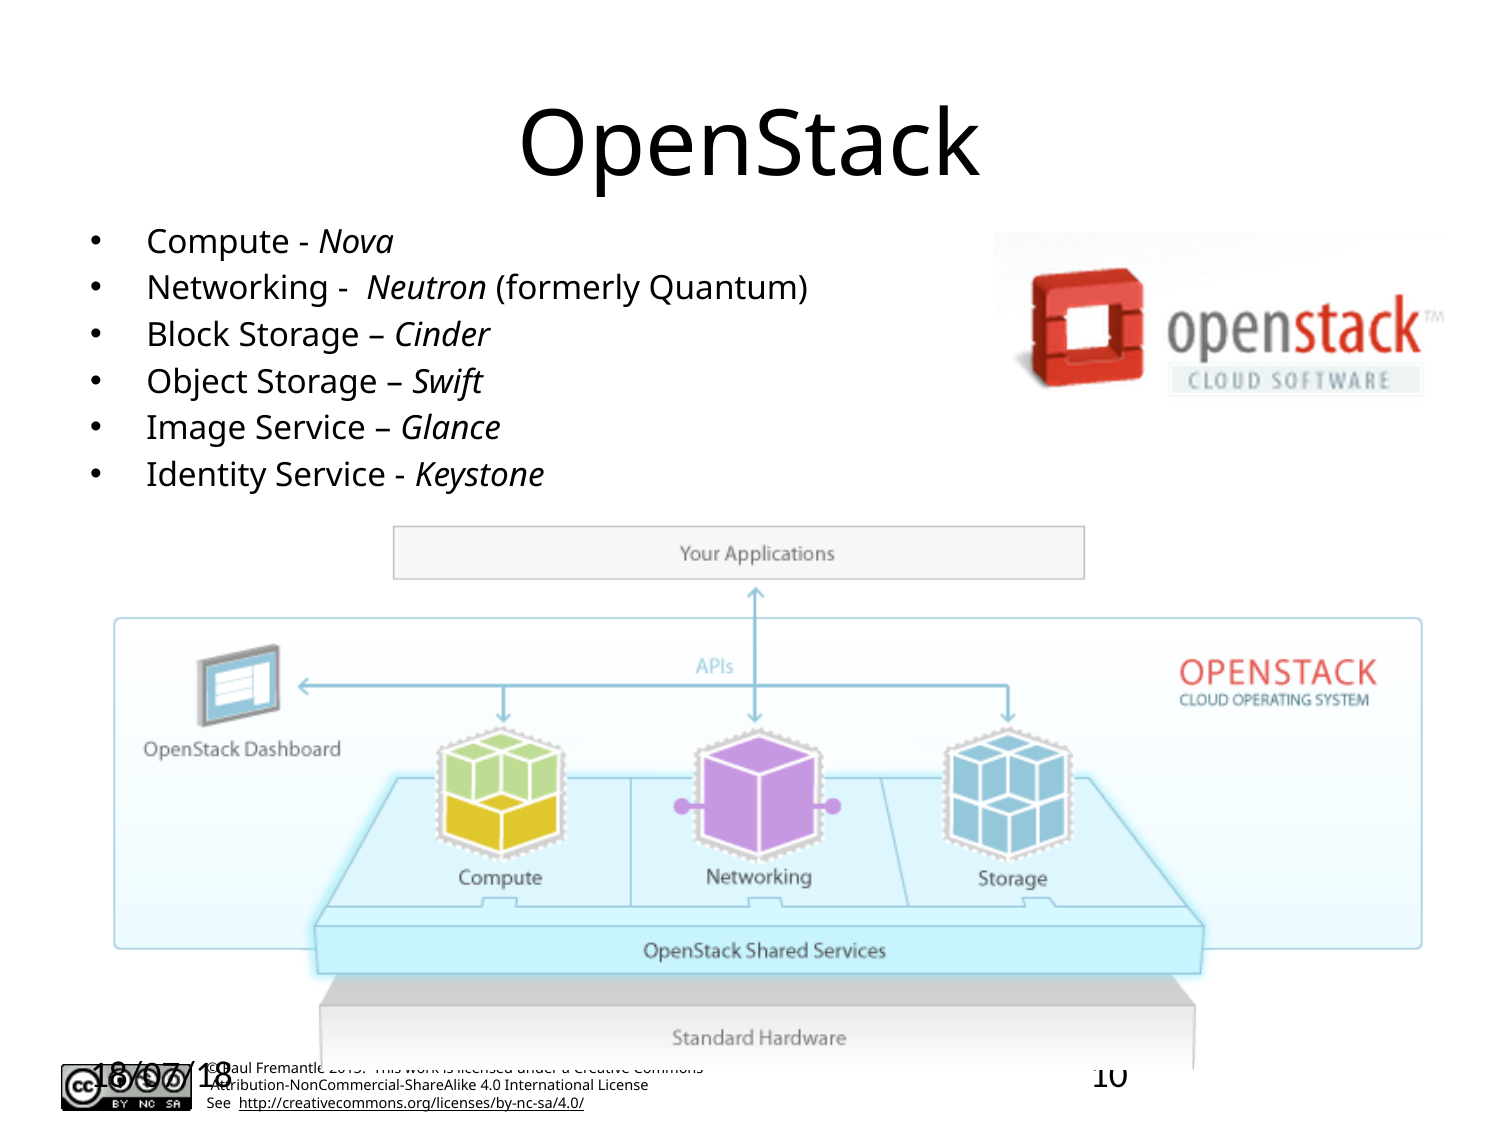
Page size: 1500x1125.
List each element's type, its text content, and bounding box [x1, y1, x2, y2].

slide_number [75, 1042, 425, 1103]
title OpenStack [75, 45, 1425, 212]
picture [61, 1064, 192, 1111]
picture [993, 232, 1486, 444]
slide_number ‹#› [1074, 1075, 1425, 1103]
picture [110, 524, 1426, 1070]
list Compute - Nova Networking - Neutron (formerly Quantum) Block Storage – Cinder Object Storage – Swift Image Service – Glance Identity Service - Keystone [75, 212, 1425, 500]
